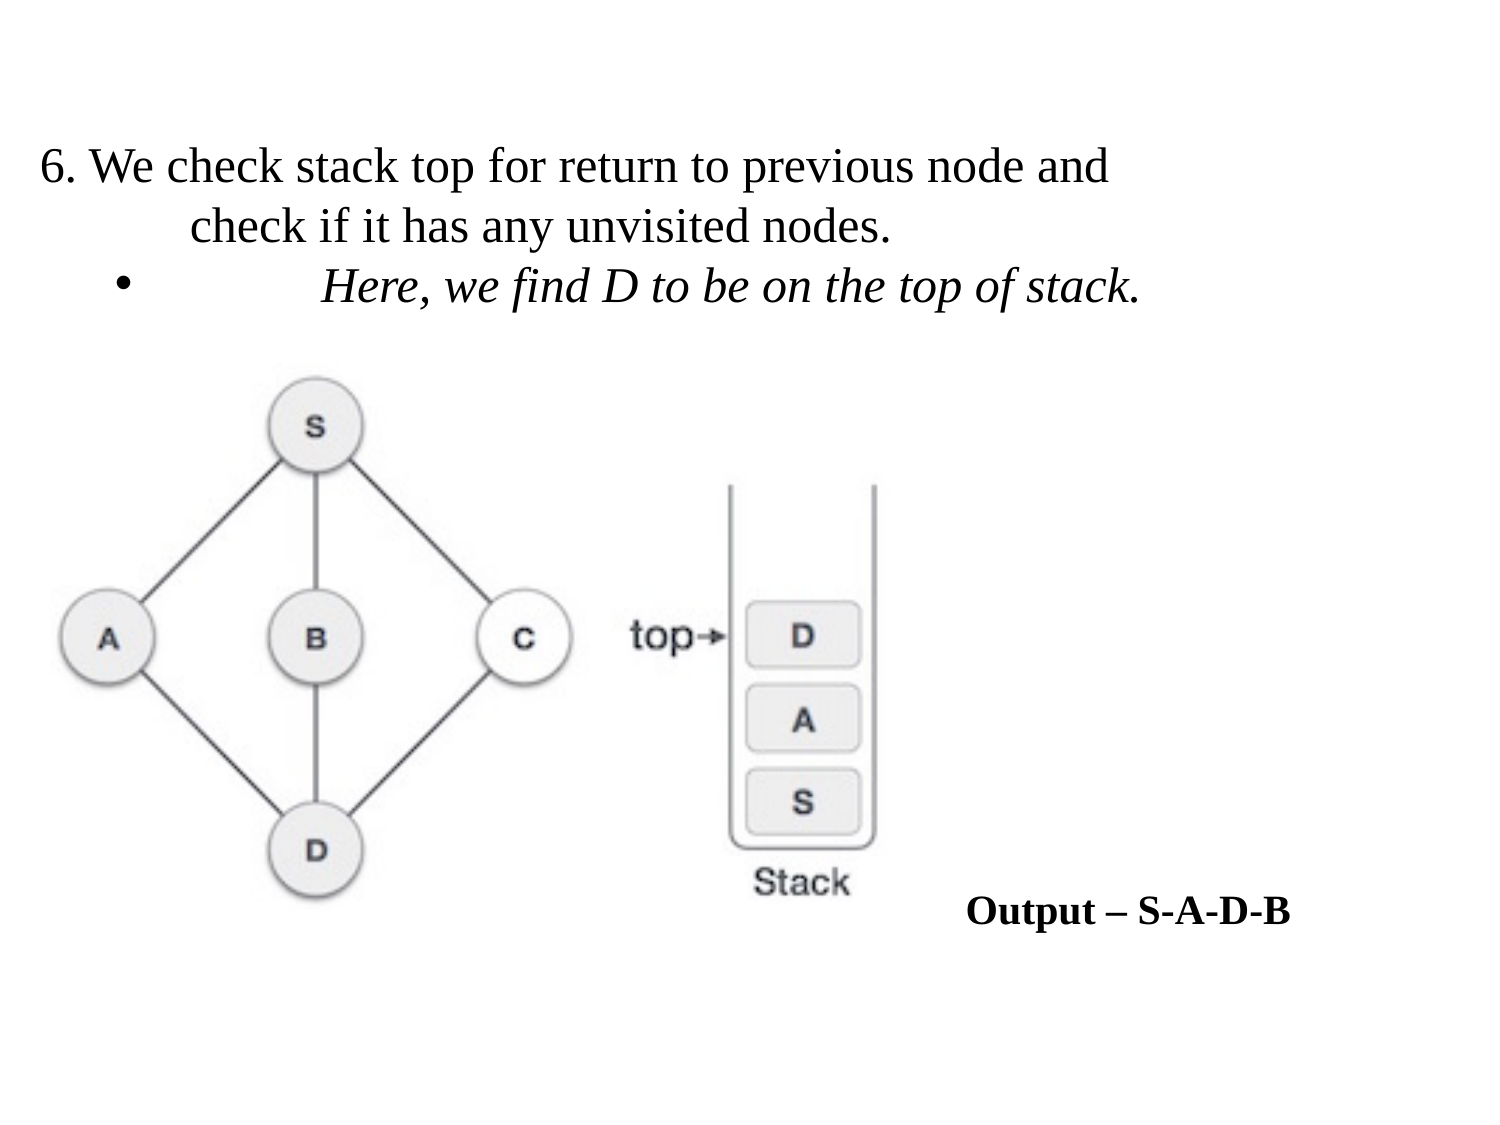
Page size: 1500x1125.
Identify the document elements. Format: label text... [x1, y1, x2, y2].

picture [49, 362, 892, 913]
text_box Output – S-A-D-B [950, 875, 1307, 940]
text_box 6. We check stack top for return to previous node and check if it has any unvisited nodes. Here, we find D to be on the top of stack. [24, 124, 1250, 320]
